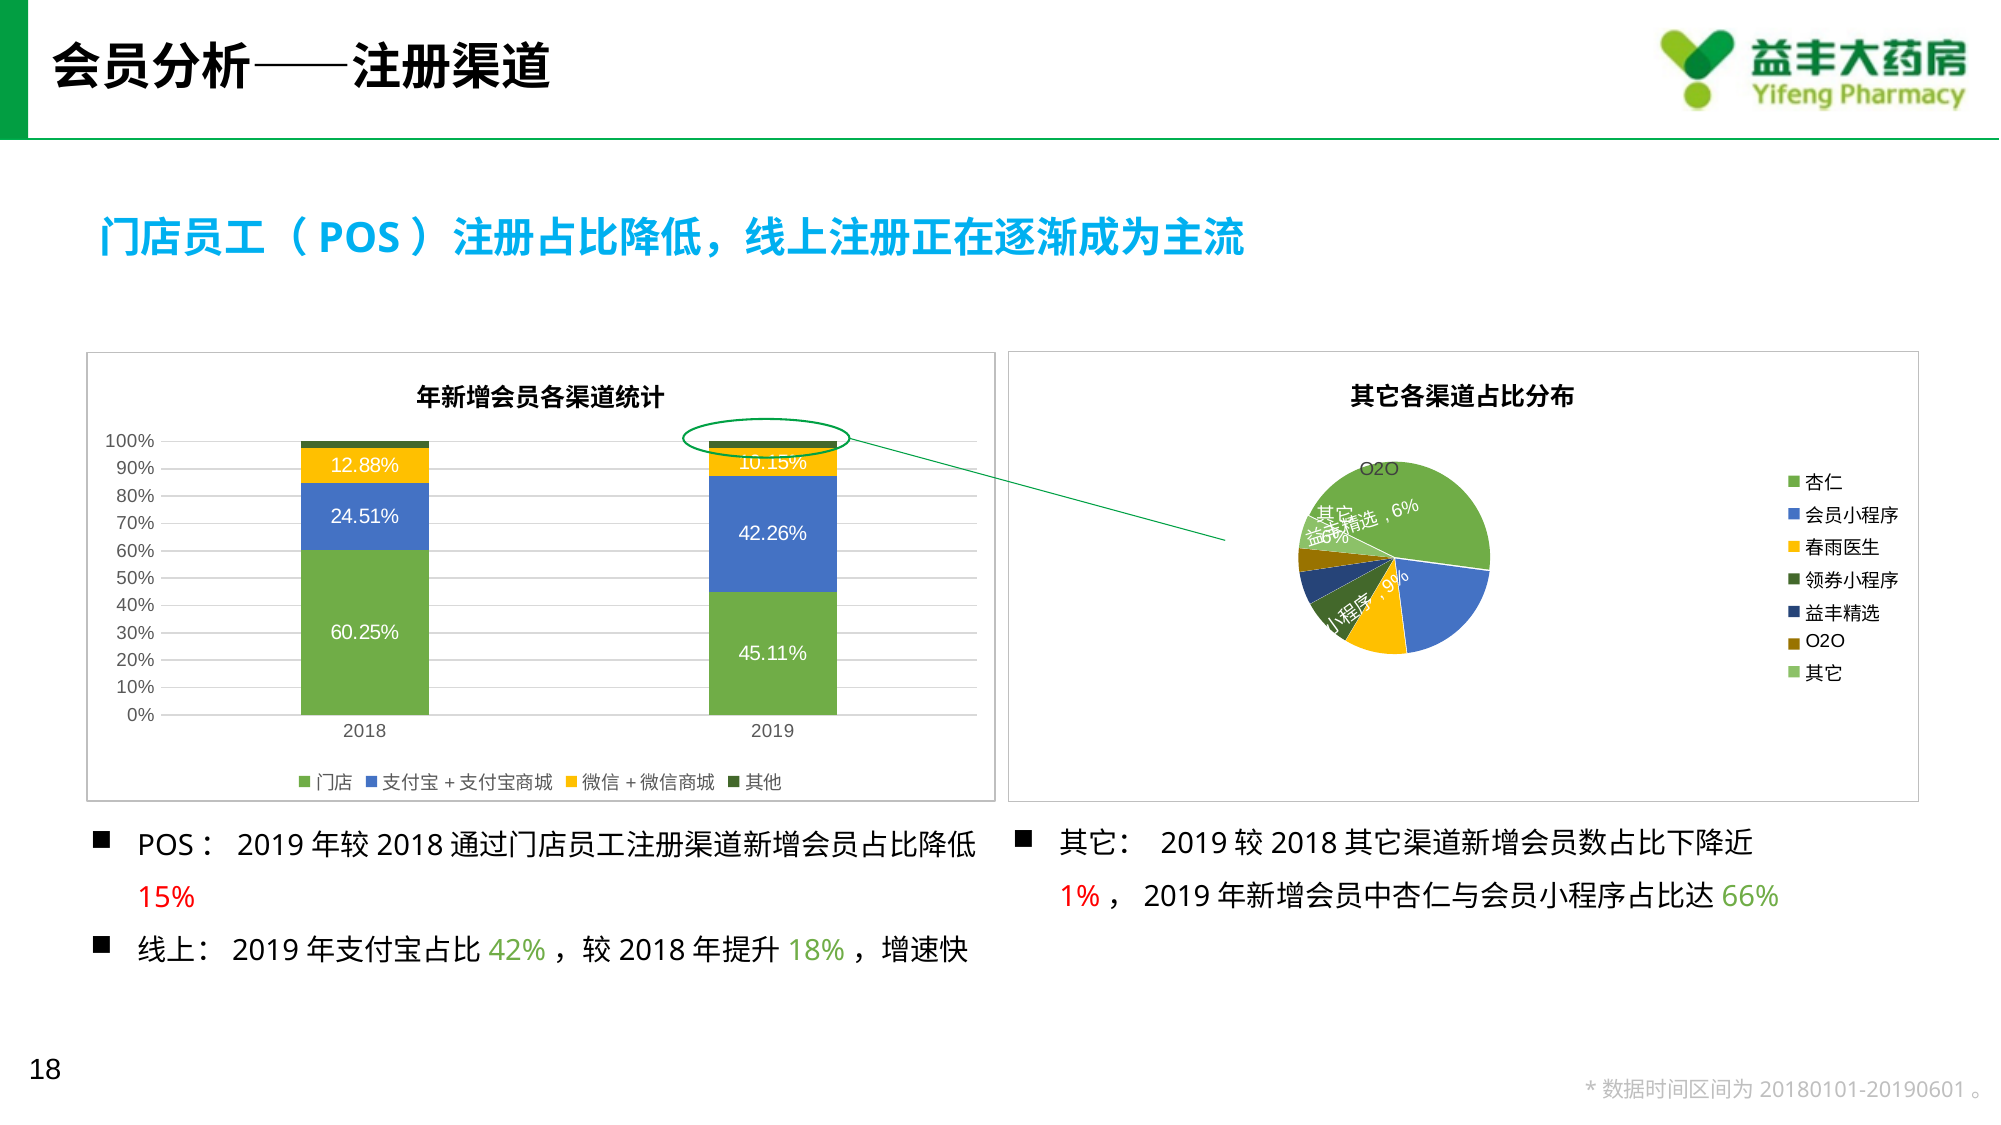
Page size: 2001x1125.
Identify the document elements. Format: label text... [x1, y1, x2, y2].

text_box *数据时间区间为20180101-20190601。 [1584, 1078, 1994, 1103]
text_box [0, 0, 29, 140]
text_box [849, 438, 1226, 541]
text_box 其它： 2019较2018其它渠道新增会员数占比下降近1%，2019年新增会员中杏仁与会员小程序占比达66% [1012, 807, 1910, 924]
picture [1640, 11, 1991, 127]
text_box [1600, 973, 2000, 1125]
text_box POS：2019年较2018通过门店员工注册渠道新增会员占比降低15% 线上：2019年支付宝占比42%，较2018年提升18%，增速快 [90, 808, 1009, 926]
chart [1008, 351, 1919, 802]
text_box 门店员工（POS）注册占比降低，线上注册正在逐渐成为主流 [99, 223, 1909, 262]
chart [86, 351, 996, 802]
text_box 会员分析——注册渠道 [51, 41, 1134, 97]
text_box 18 [14, 1042, 150, 1103]
